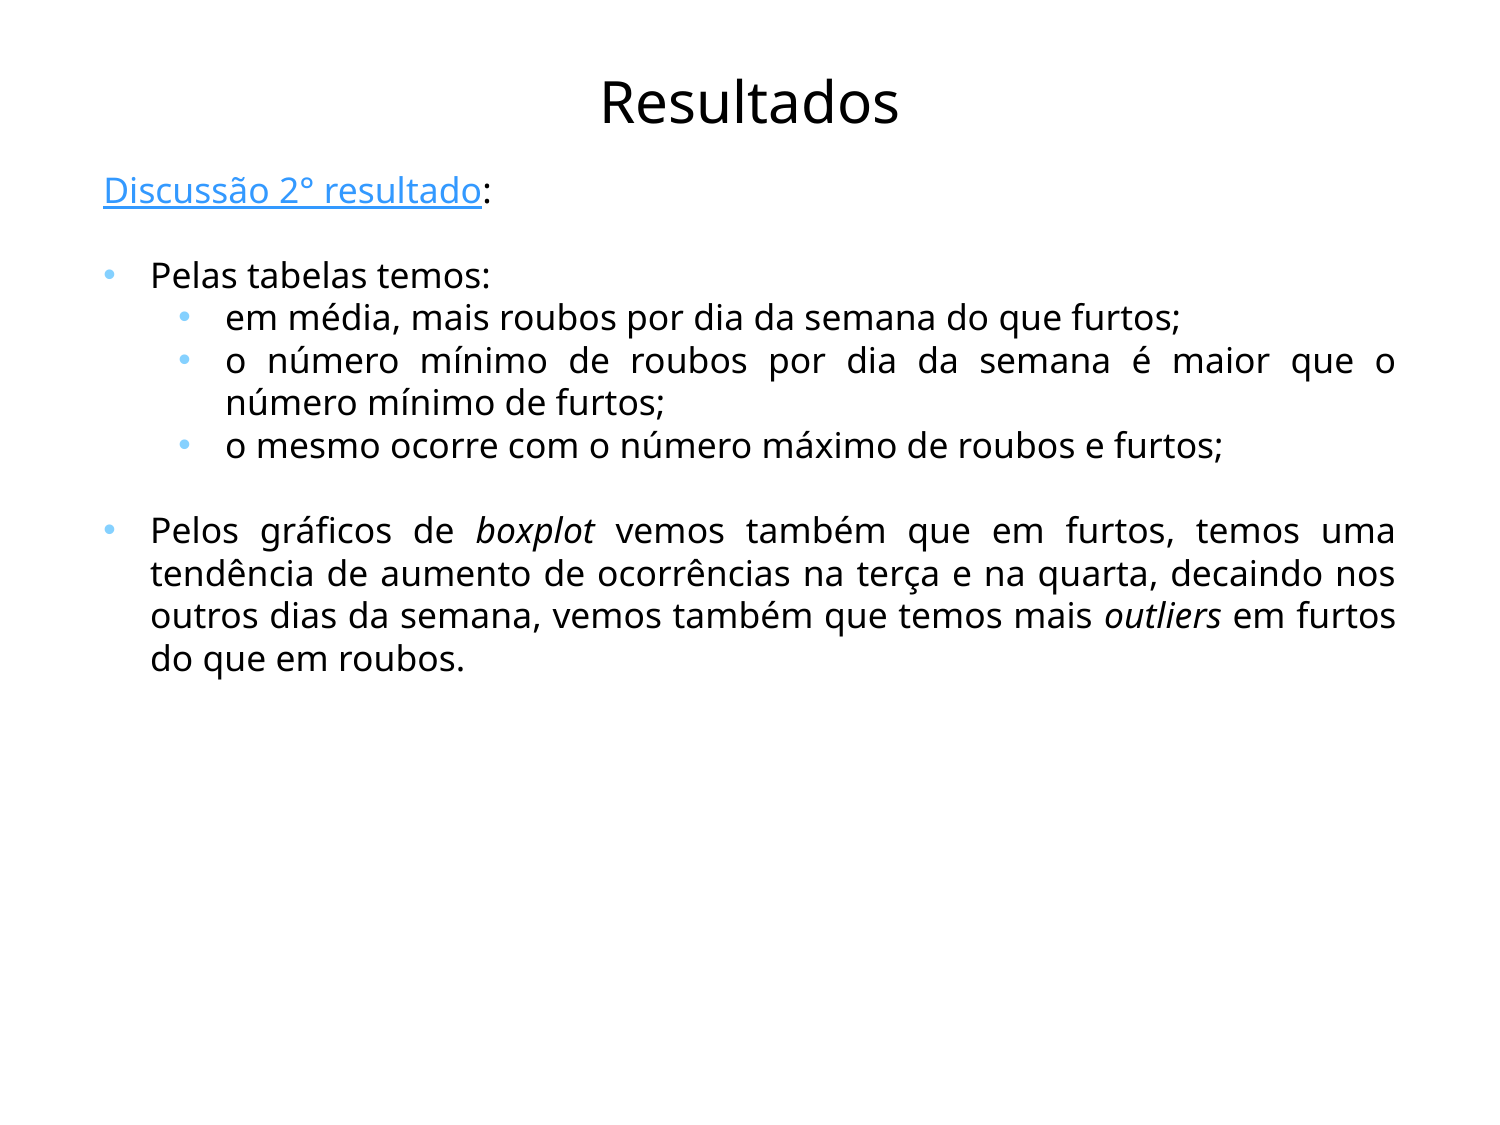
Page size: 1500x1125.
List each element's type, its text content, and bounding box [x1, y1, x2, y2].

title Resultados [103, 30, 1397, 160]
text_box Discussão 2° resultado: Pelas tabelas temos: em média, mais roubos por dia da semana do que furtos; o número mínimo de roubos por dia da semana é maior que o número mínimo de furtos; o mesmo ocorre com o número máximo de roubos e furtos; Pelos gráficos de boxplot vemos também que em furtos, temos uma tendência de aumento de ocorrências na terça e na quarta, decaindo nos outros dias da semana, vemos também que temos mais outliers em furtos do que em roubos. [88, 160, 1412, 728]
